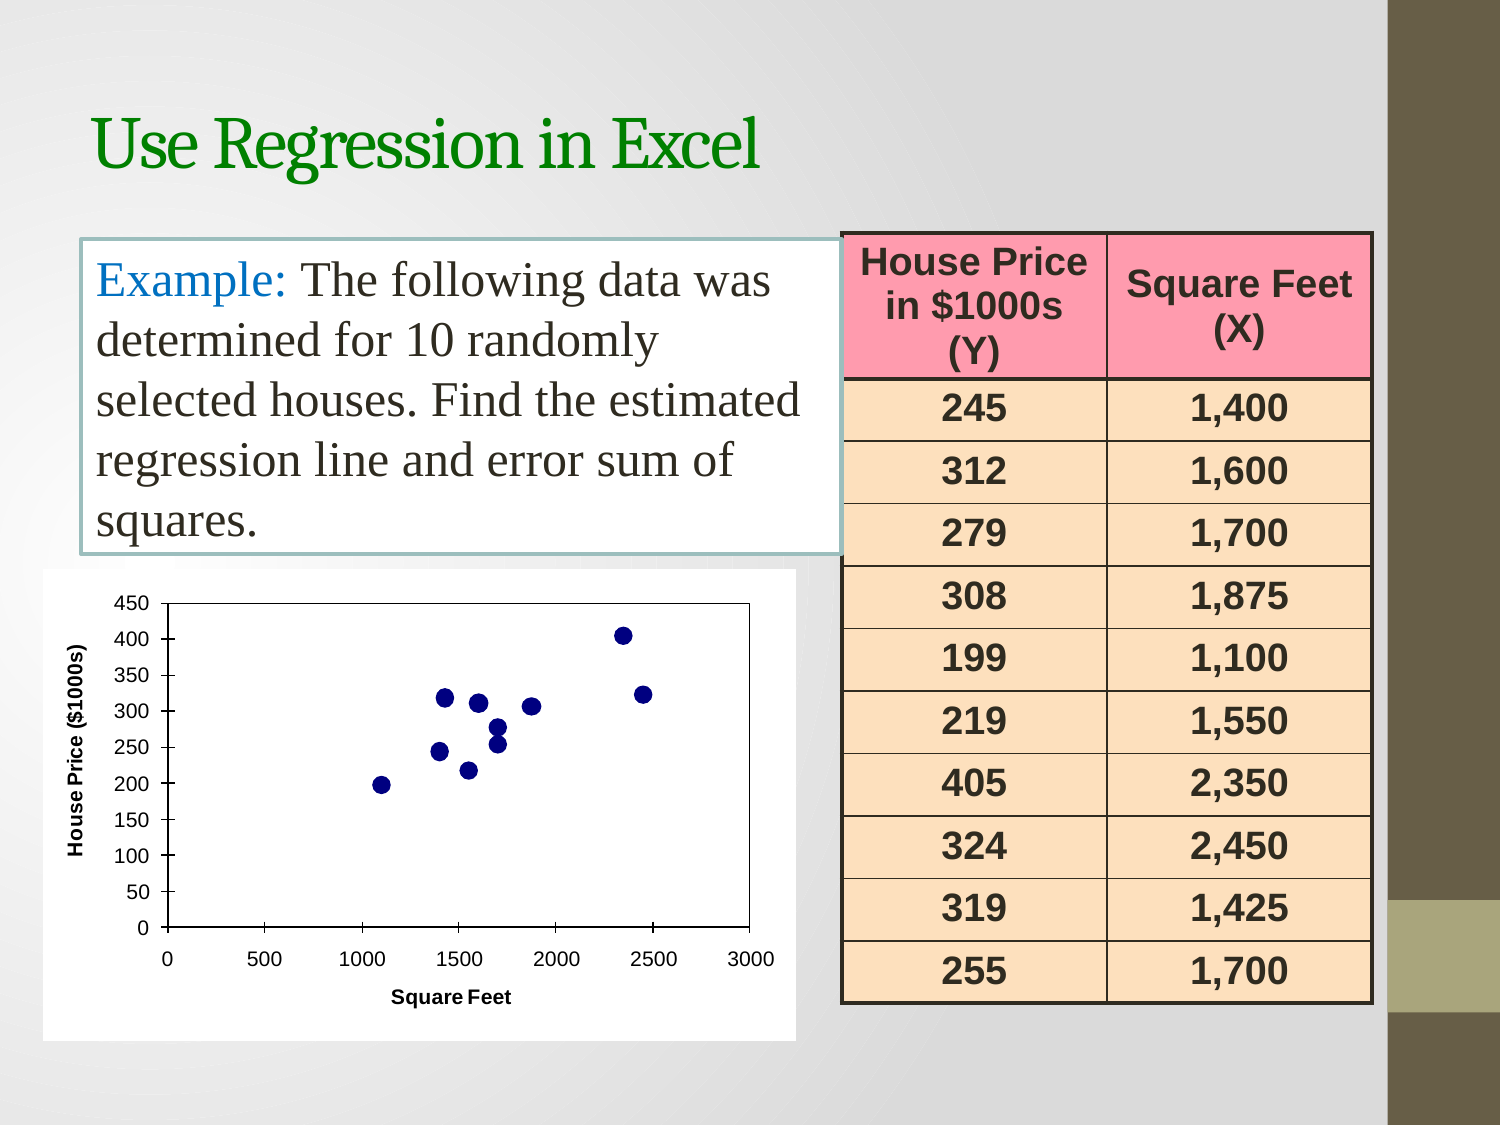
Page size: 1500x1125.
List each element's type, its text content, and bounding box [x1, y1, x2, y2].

table_cell 1,400 [1108, 381, 1370, 440]
table_cell 312 [844, 442, 1106, 503]
title Use Regression in Excel [75, 45, 1325, 233]
table_cell 219 [844, 692, 1106, 753]
table_cell 1,425 [1108, 879, 1370, 940]
table_cell 2,450 [1108, 817, 1370, 878]
table_cell 405 [844, 754, 1106, 815]
table_cell 1,875 [1108, 567, 1370, 628]
table_cell 1,600 [1108, 442, 1370, 503]
table_cell 1,550 [1108, 692, 1370, 753]
text_box Example: The following data was determined for 10 randomly selected houses. Find the estimated regression line and error sum of squares. [79, 237, 844, 556]
table_cell 1,100 [1108, 629, 1370, 690]
table_cell 199 [844, 629, 1106, 690]
table_cell 308 [844, 567, 1106, 628]
table_cell 255 [844, 942, 1106, 1001]
table_cell 245 [844, 381, 1106, 440]
table_cell 2,350 [1108, 754, 1370, 815]
table_cell 1,700 [1108, 504, 1370, 565]
table_header House Price in $1000s (Y) [844, 235, 1106, 377]
table_cell 319 [844, 879, 1106, 940]
table_cell 279 [844, 504, 1106, 565]
table_header Square Feet (X) [1108, 235, 1370, 377]
table_cell 1,700 [1108, 942, 1370, 1001]
table_cell 324 [844, 817, 1106, 878]
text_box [35, 561, 804, 1048]
